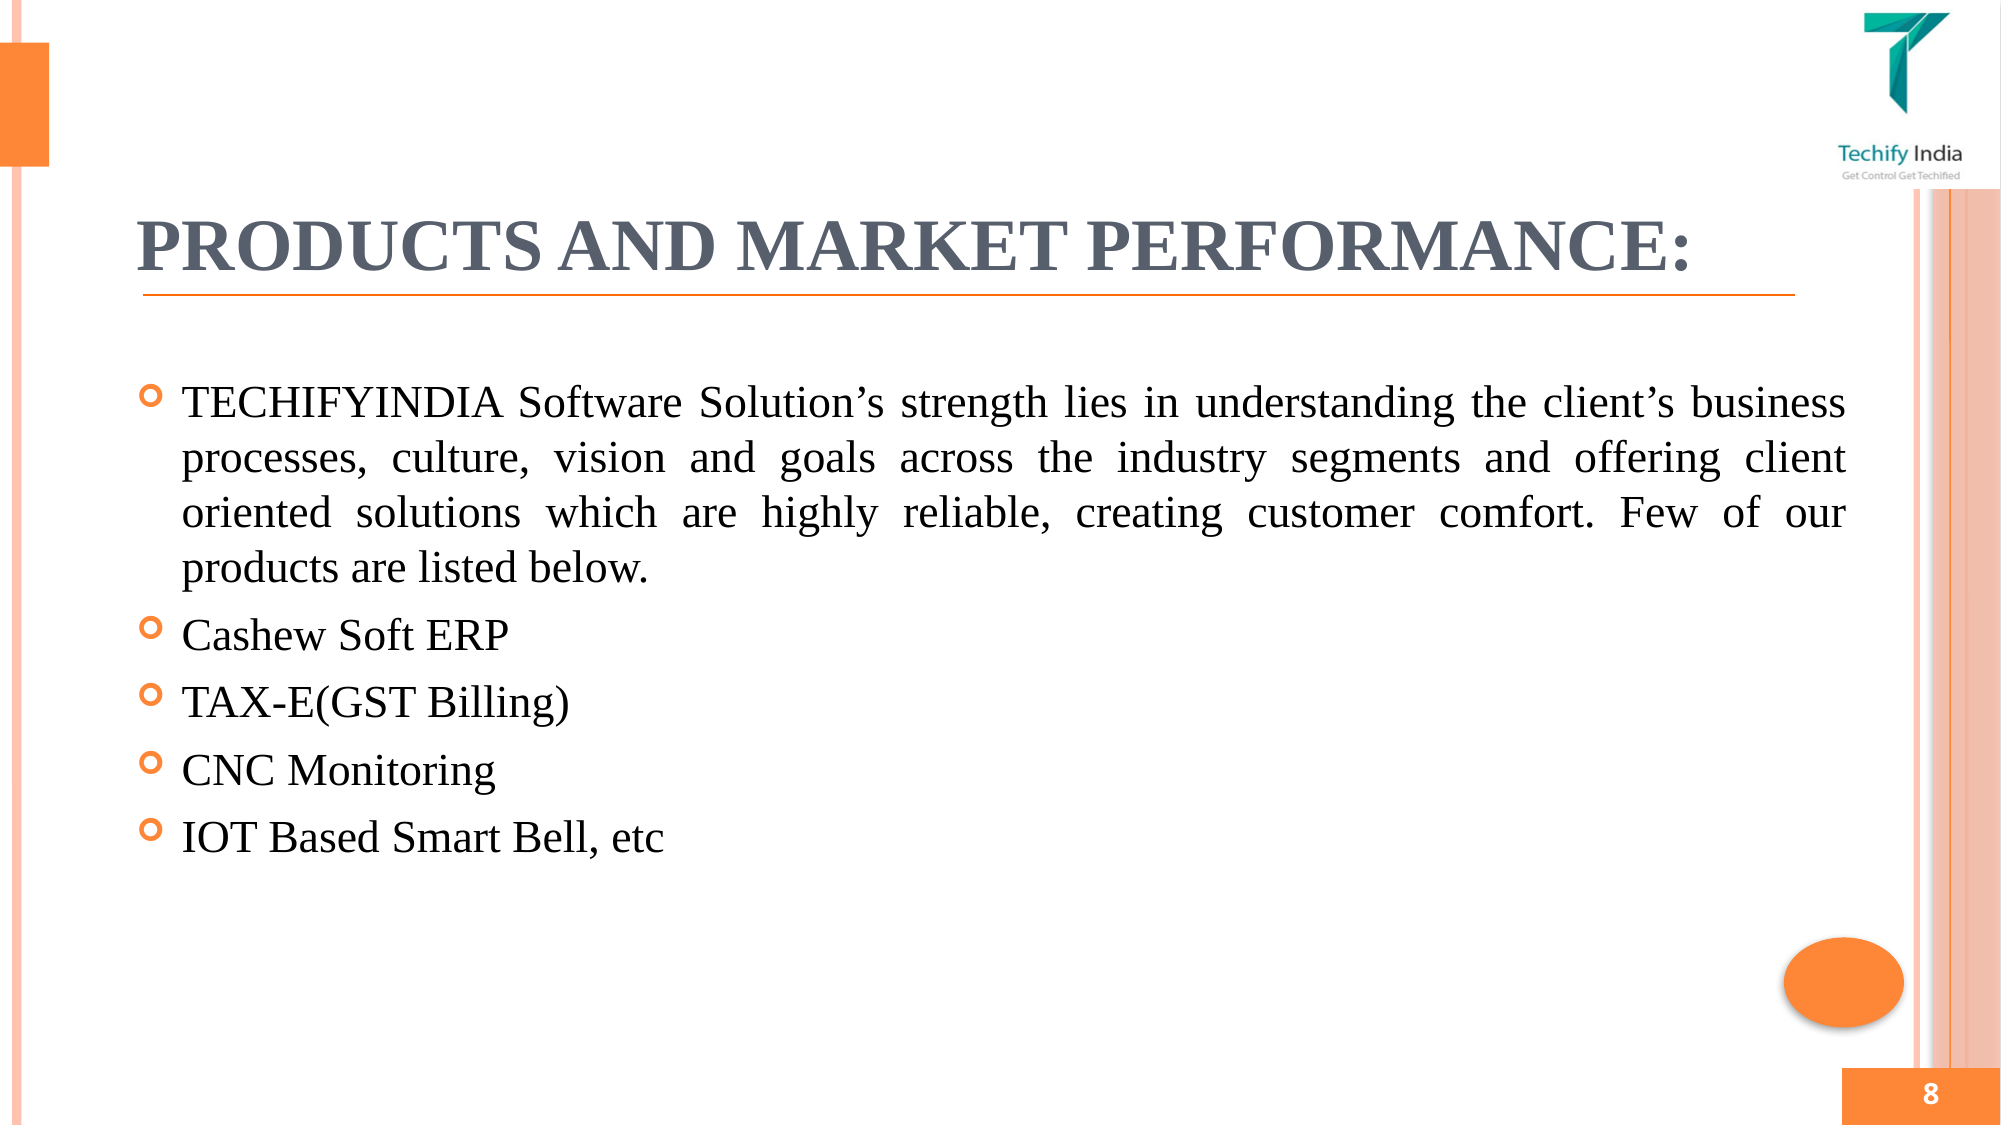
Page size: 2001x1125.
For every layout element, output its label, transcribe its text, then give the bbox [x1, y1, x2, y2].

picture [1794, 0, 2000, 190]
slide_number 8 [1862, 1065, 2000, 1125]
title Products and market performance: [121, 41, 1712, 292]
list TECHIFYINDIA Software Solution’s strength lies in understanding the client’s business processes, culture, vision and goals across the industry segments and offering client oriented solutions which are highly reliable, creating customer comfort. Few of our products are listed below. Cashew Soft ERP TAX-E(GST Billing) CNC Monitoring IOT Based Smart Bell, etc [121, 292, 1863, 1014]
